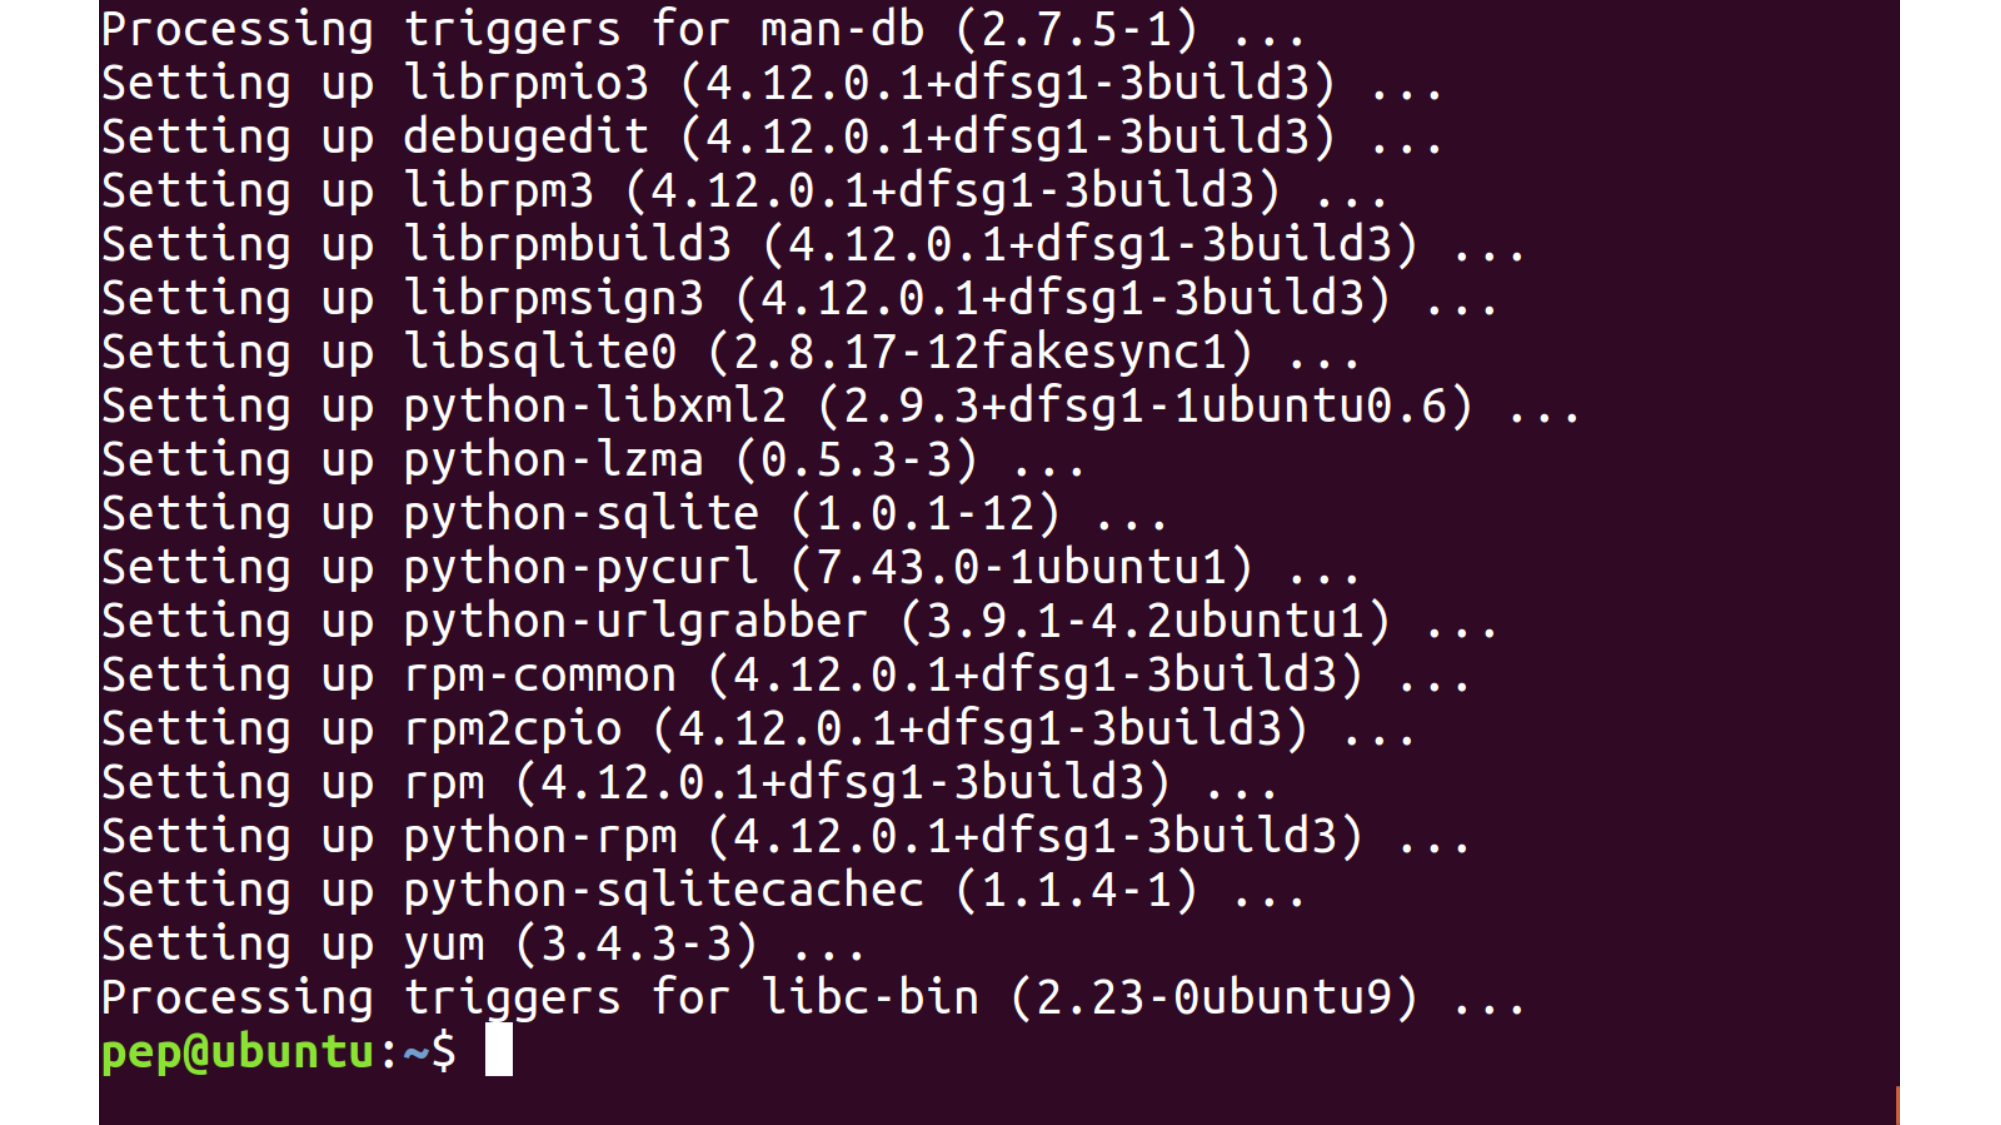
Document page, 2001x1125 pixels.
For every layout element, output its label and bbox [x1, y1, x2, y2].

list [99, 0, 1900, 1125]
